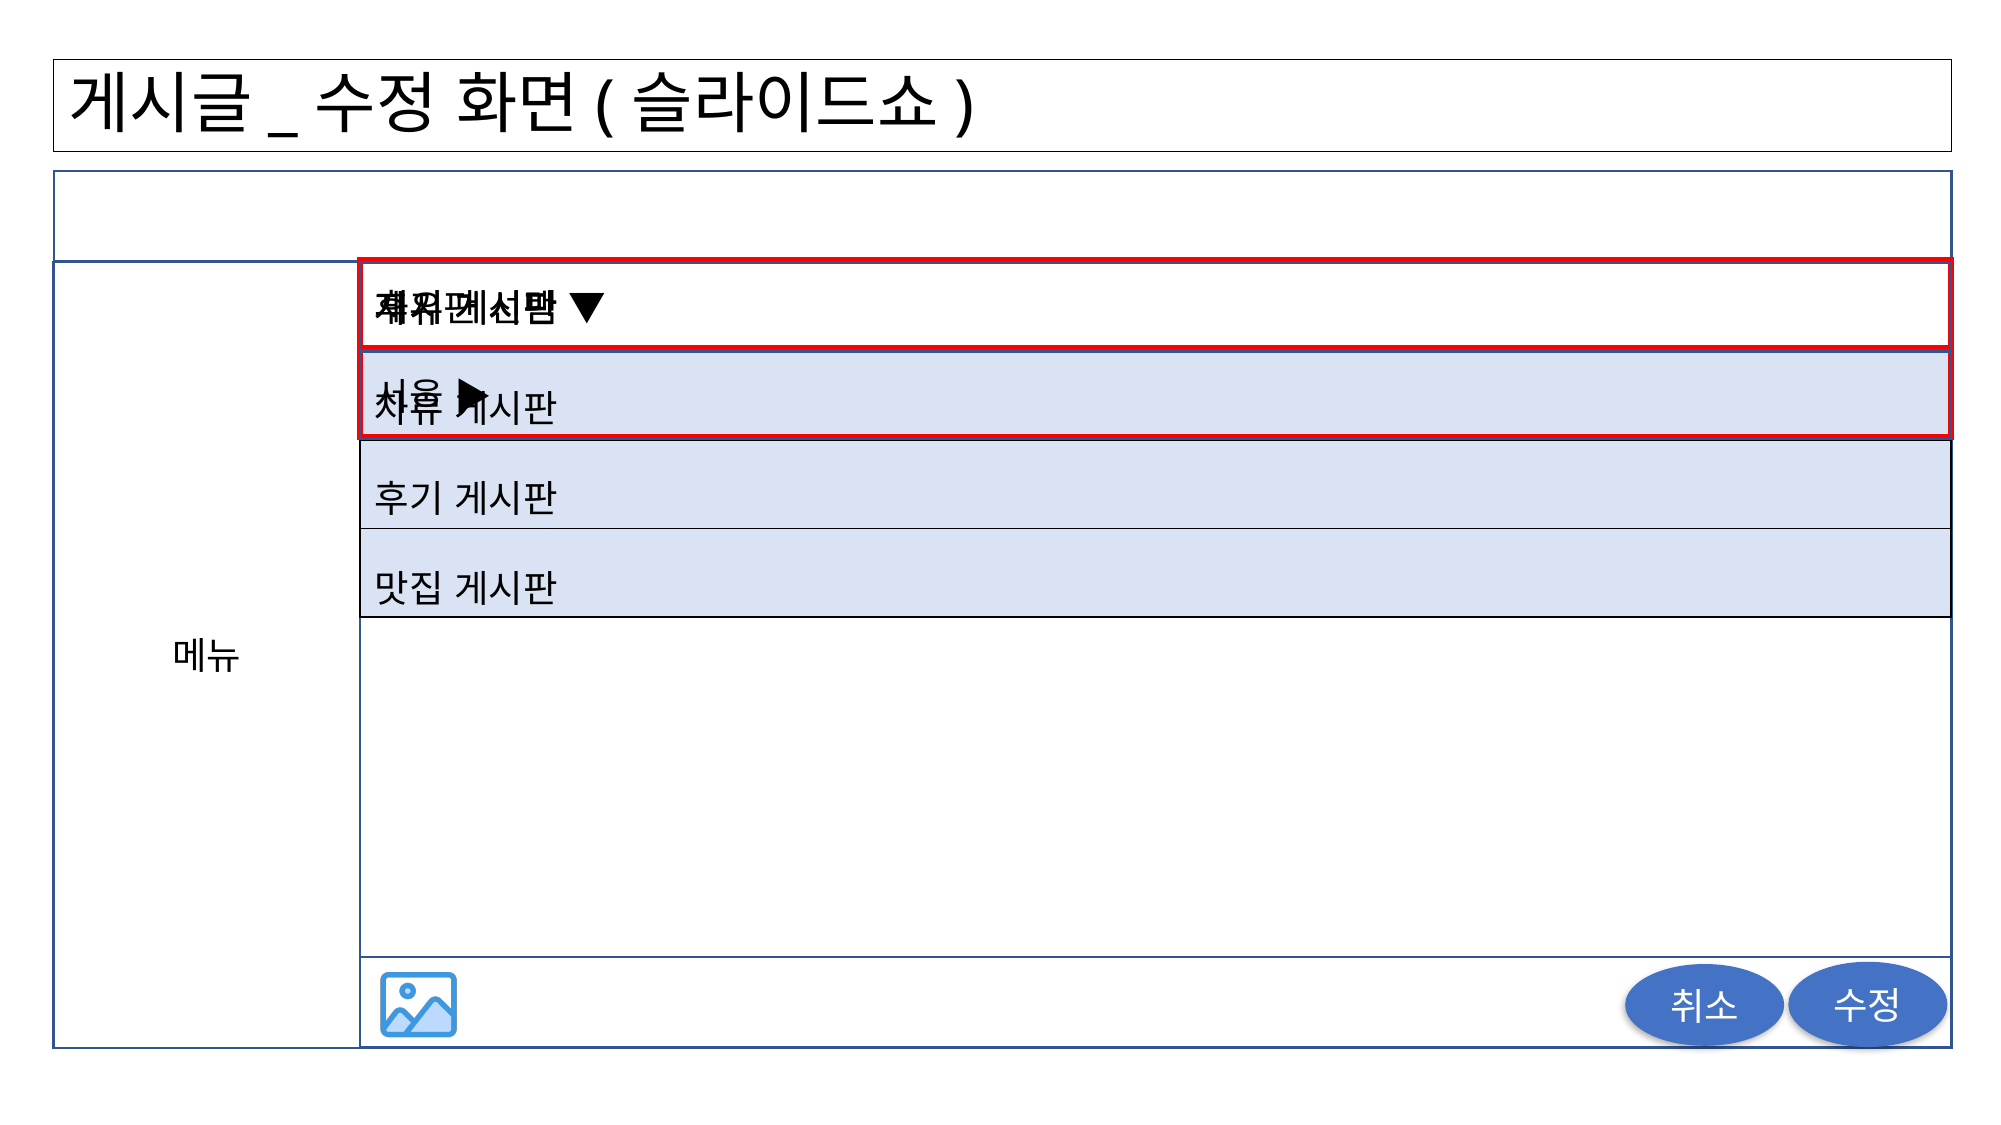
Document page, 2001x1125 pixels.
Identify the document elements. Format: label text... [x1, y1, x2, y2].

text_box [53, 170, 1953, 262]
title 게시글_수정 화면(슬라이드쇼) [53, 59, 1952, 152]
text_box 취소 [1624, 962, 1786, 1047]
text_box 내용입니다. [359, 618, 1952, 956]
text_box 수정 [1787, 960, 1949, 1049]
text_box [360, 351, 1952, 618]
text_box 후기 게시판 [359, 261, 1952, 351]
picture [375, 961, 462, 1048]
text_box [359, 956, 1952, 1048]
text_box 메뉴 [52, 261, 361, 1049]
